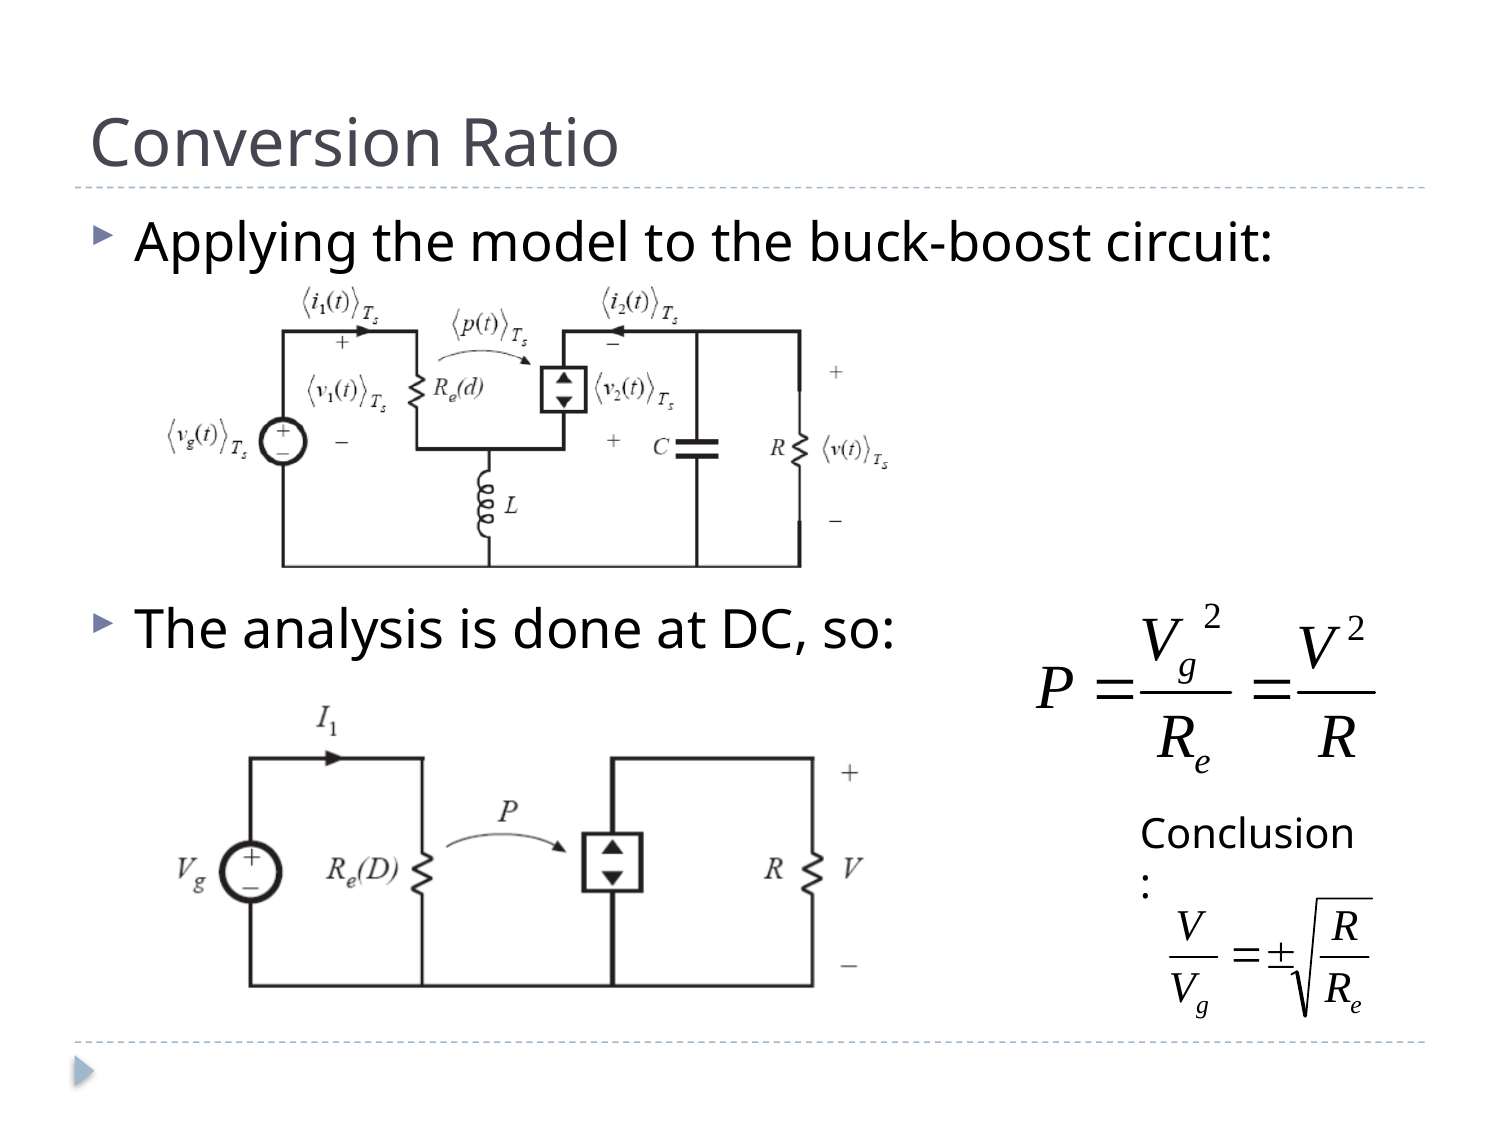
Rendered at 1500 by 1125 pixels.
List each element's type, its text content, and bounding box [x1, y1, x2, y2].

title Conversion Ratio [75, 24, 1425, 188]
text_box Conclusion: [1125, 801, 1375, 915]
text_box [1024, 587, 1388, 788]
picture [149, 274, 897, 576]
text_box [1162, 887, 1384, 1028]
picture [162, 687, 884, 1013]
list Applying the model to the buck-boost circuit: The analysis is done at DC, so: [75, 200, 1425, 1010]
